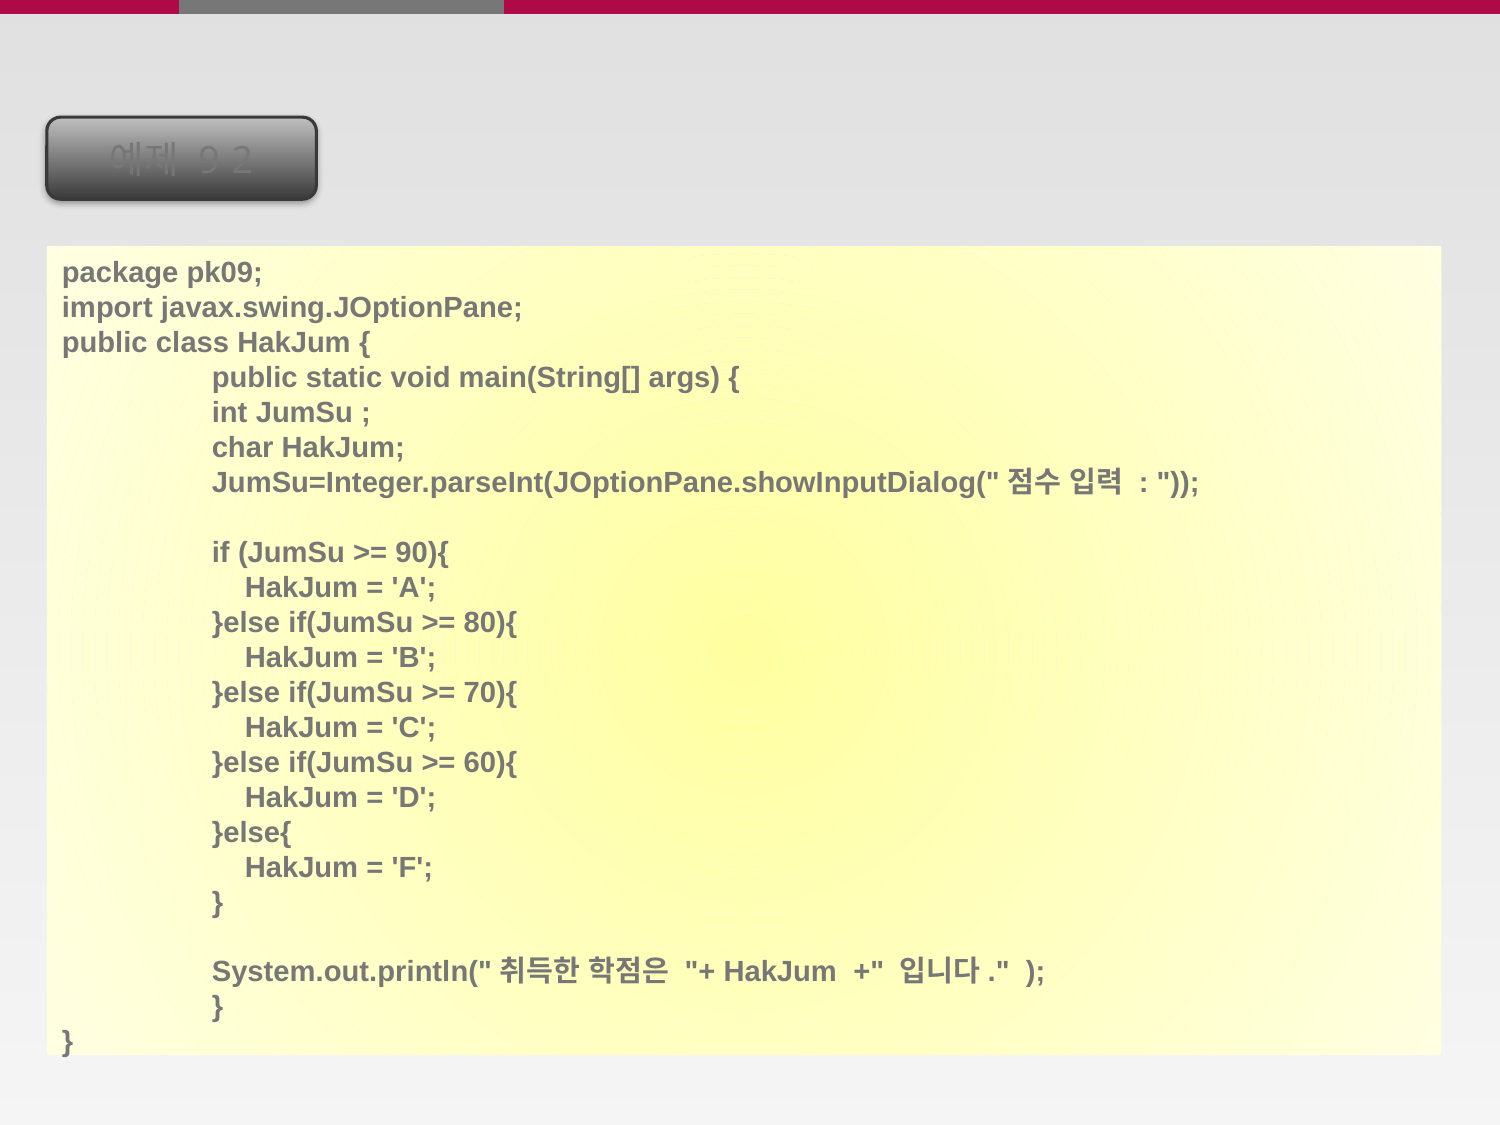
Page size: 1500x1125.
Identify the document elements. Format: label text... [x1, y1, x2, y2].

text_box package pk09; import javax.swing.JOptionPane; public class HakJum { public static void main(String[] args) { int JumSu ; char HakJum; JumSu=Integer.parseInt(JOptionPane.showInputDialog("점수 입력 : ")); if (JumSu >= 90){ HakJum = 'A'; }else if(JumSu >= 80){ HakJum = 'B'; }else if(JumSu >= 70){ HakJum = 'C'; }else if(JumSu >= 60){ HakJum = 'D'; }else{ HakJum = 'F'; } System.out.println("취득한 학점은 "+ HakJum +" 입니다." ); } } [46, 246, 1442, 1055]
text_box 예제 9-2 [45, 115, 318, 201]
